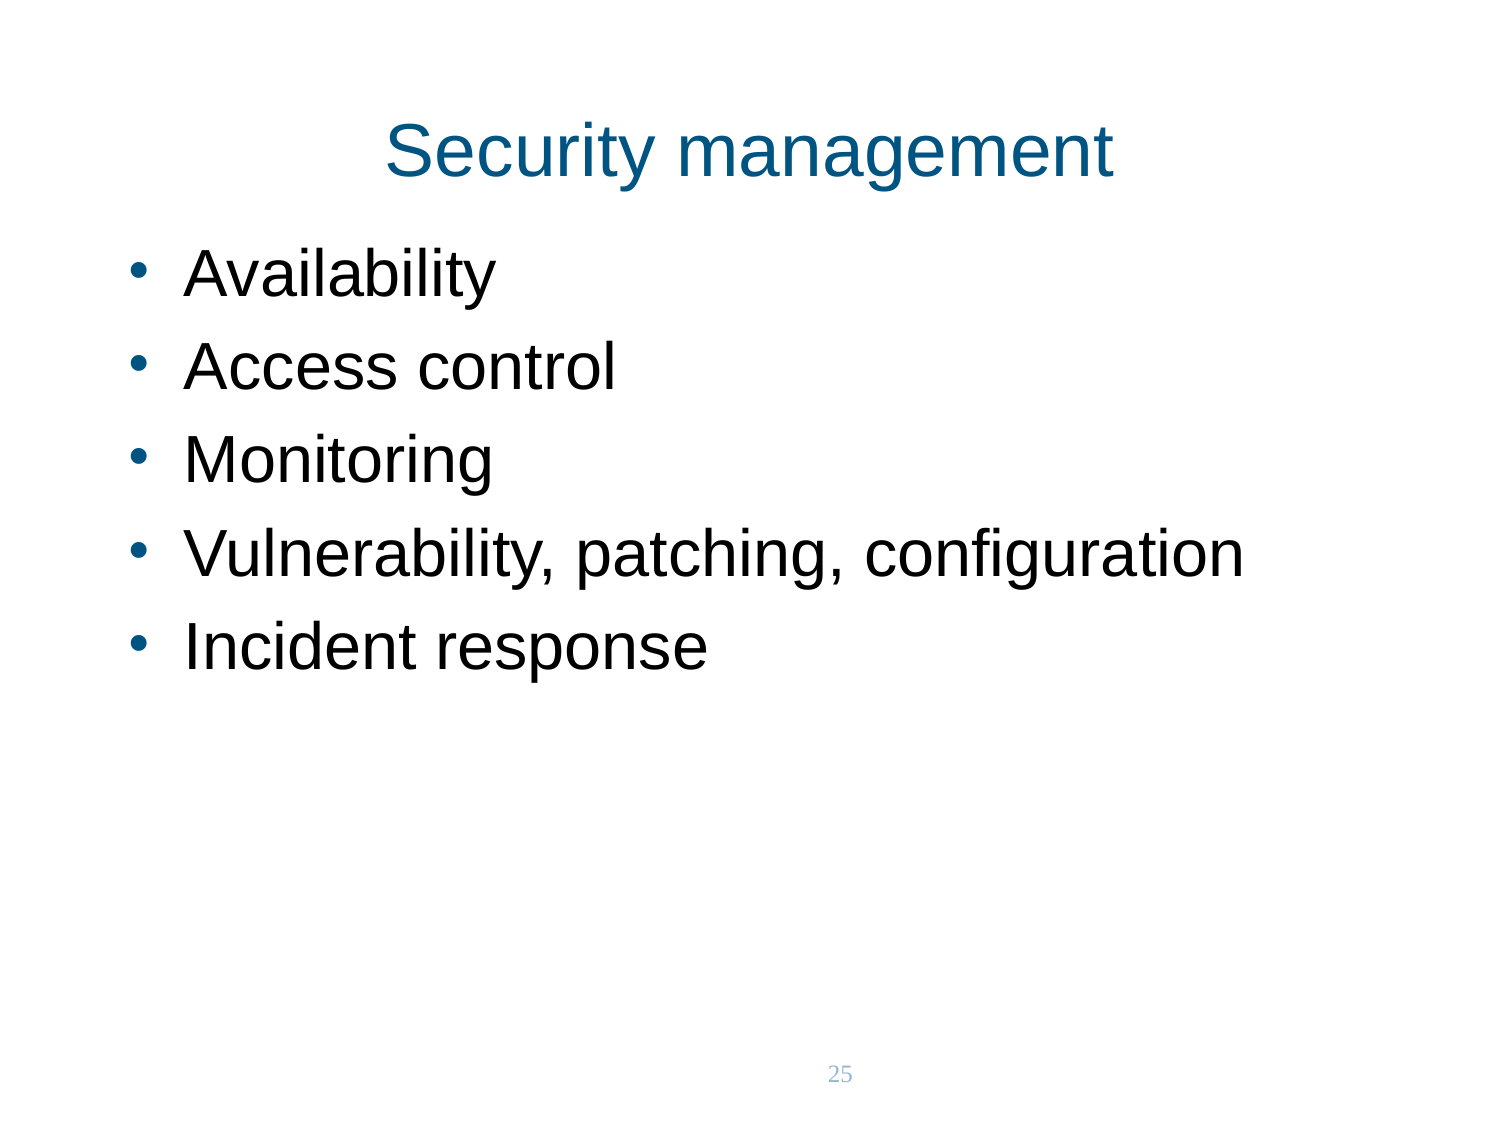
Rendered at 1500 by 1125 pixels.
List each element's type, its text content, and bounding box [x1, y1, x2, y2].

title Security management [112, 77, 1388, 216]
list Availability Access control Monitoring Vulnerability, patching, configuration Incident response [112, 222, 1388, 953]
